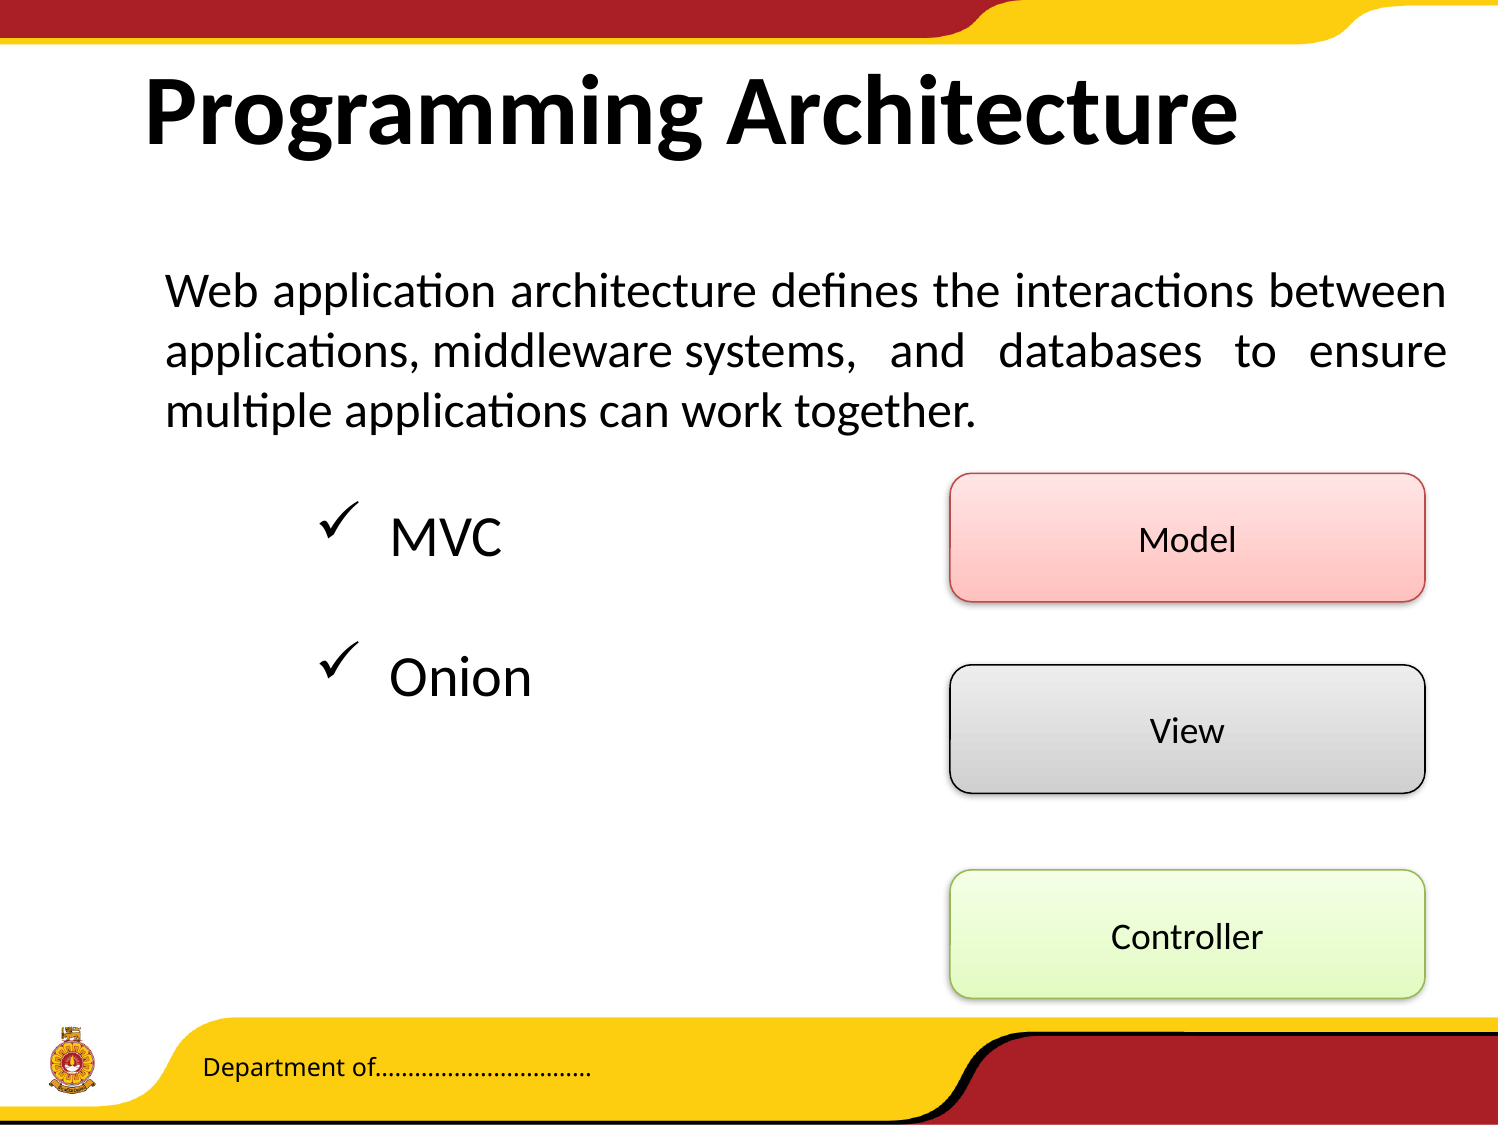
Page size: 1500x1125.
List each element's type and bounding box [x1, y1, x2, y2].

picture [0, 0, 1498, 1125]
text_box [949, 473, 1426, 999]
